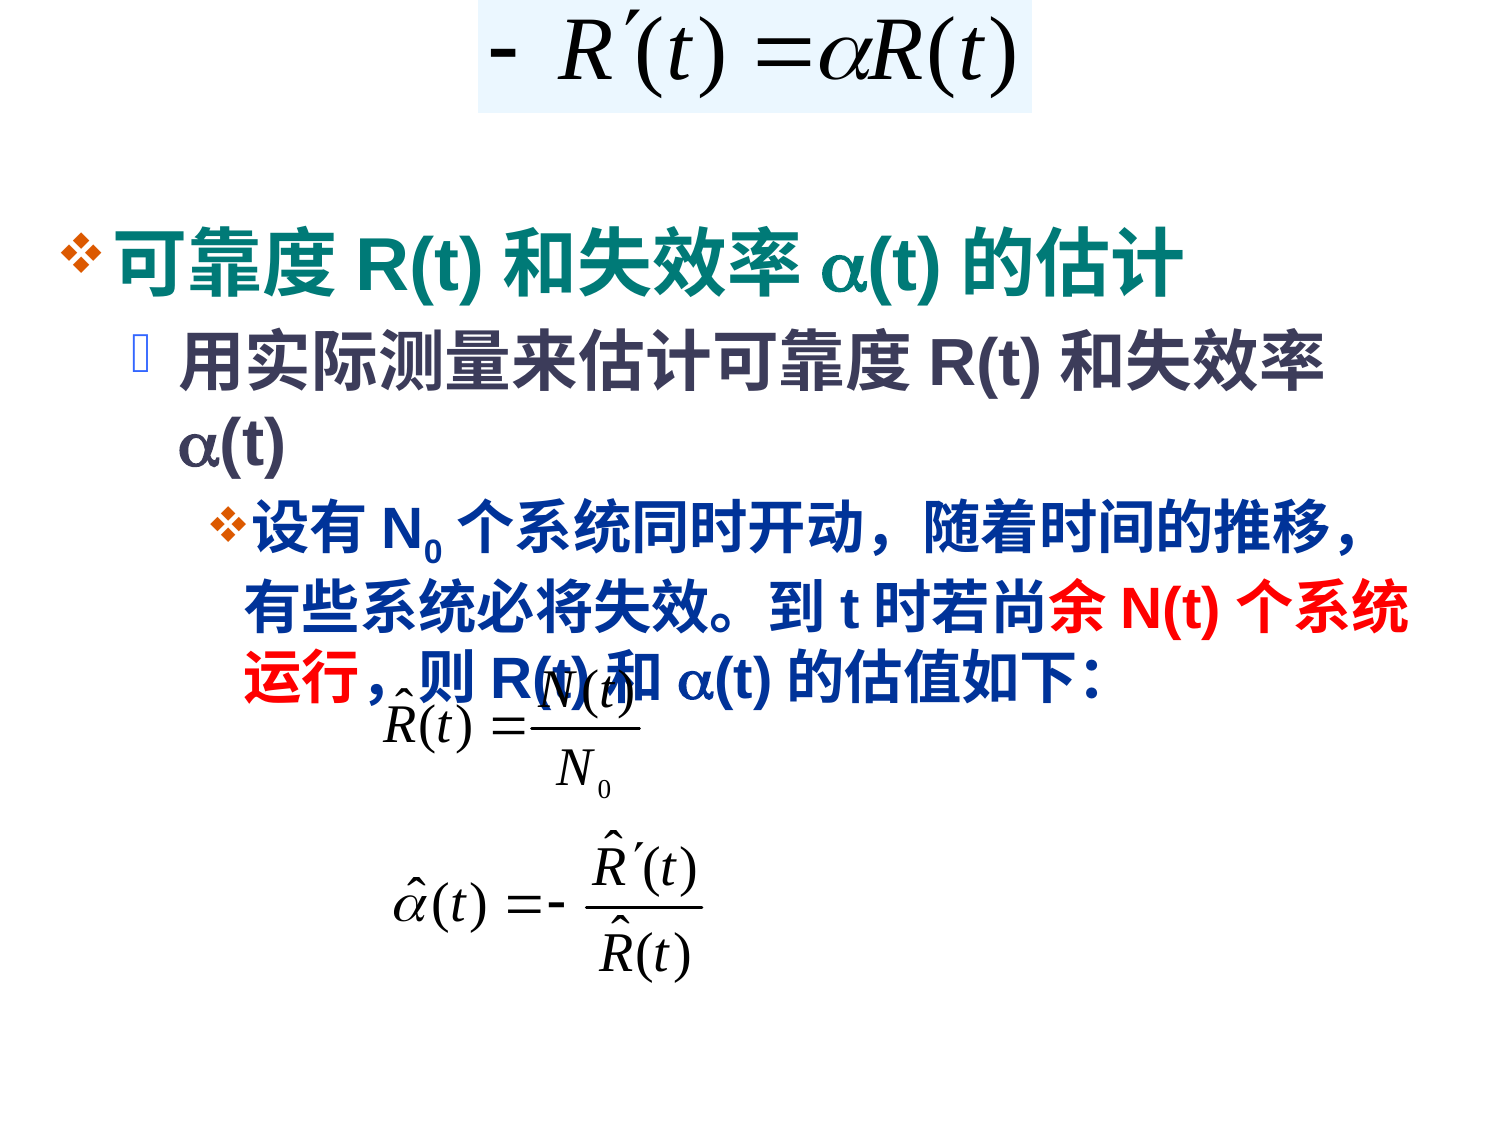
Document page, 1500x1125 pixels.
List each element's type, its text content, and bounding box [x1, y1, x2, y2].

list 可靠度R(t)和失效率a(t)的估计 用实际测量来估计可靠度R(t)和失效率a(t) 设有N0个系统同时开动，随着时间的推移，有些系统必将失效。到t时若尚余N(t)个系统运行，则R(t)和a(t)的估值如下： [41, 208, 1447, 1059]
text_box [478, 0, 1033, 114]
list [371, 649, 656, 813]
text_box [383, 814, 715, 1000]
